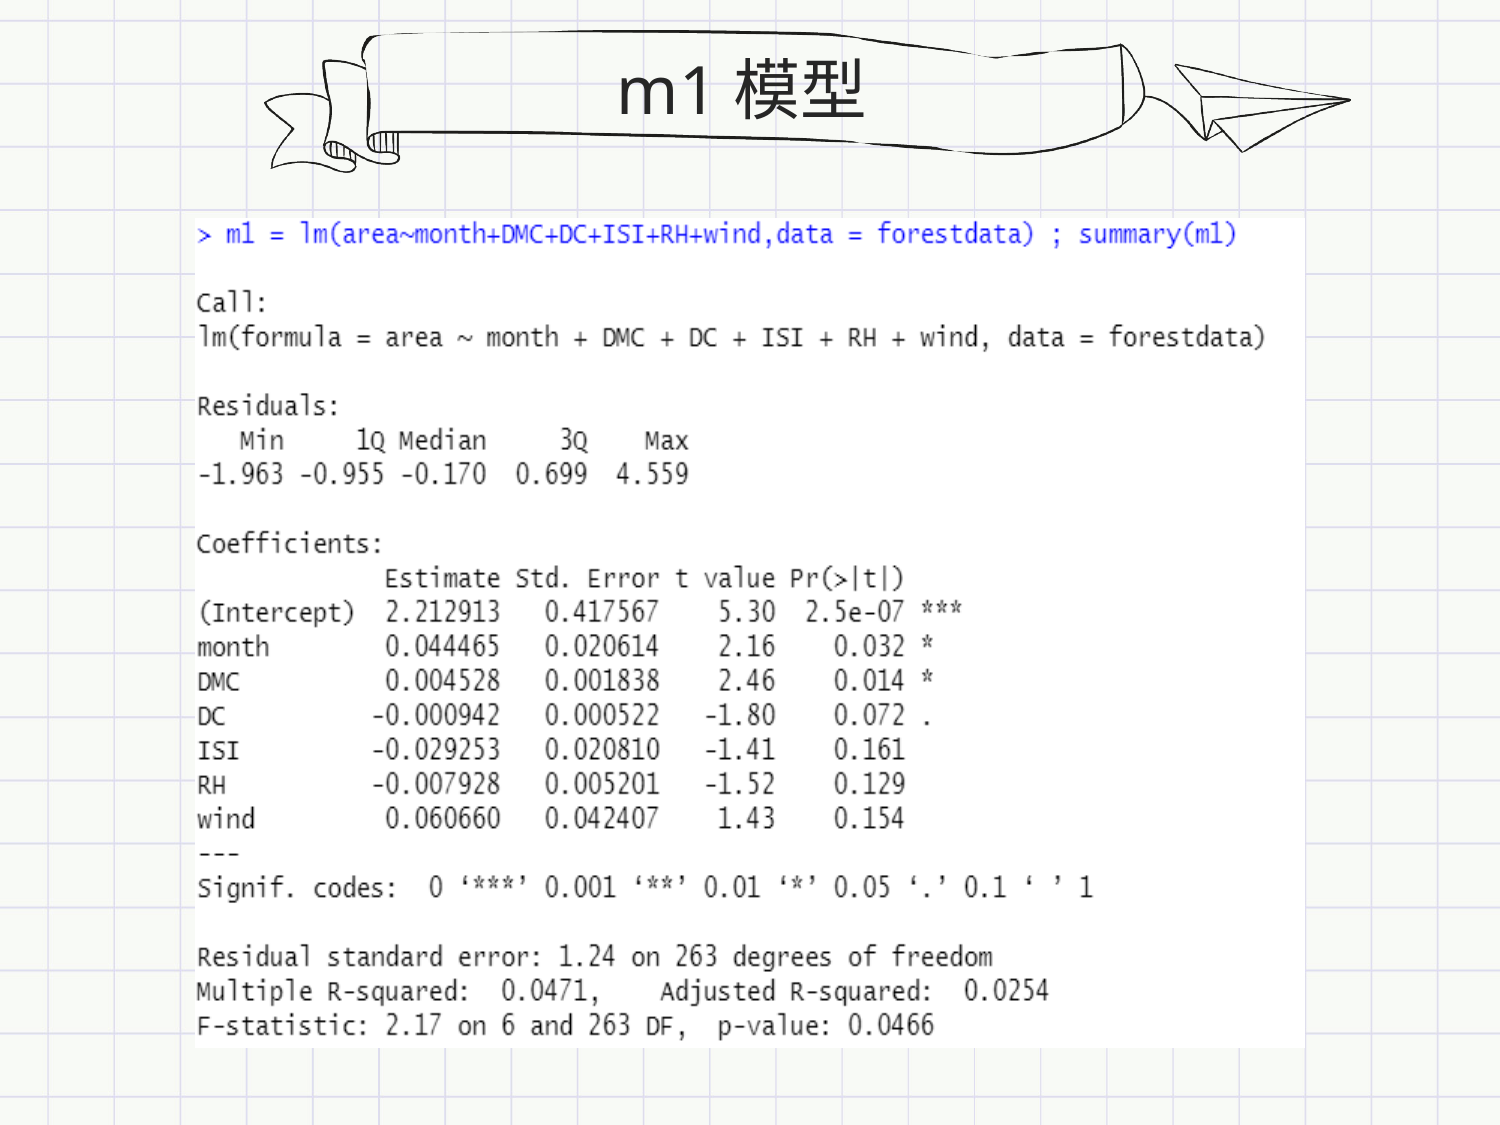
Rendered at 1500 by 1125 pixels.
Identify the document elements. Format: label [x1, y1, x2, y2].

picture [264, 30, 1351, 173]
picture [195, 218, 1305, 1048]
